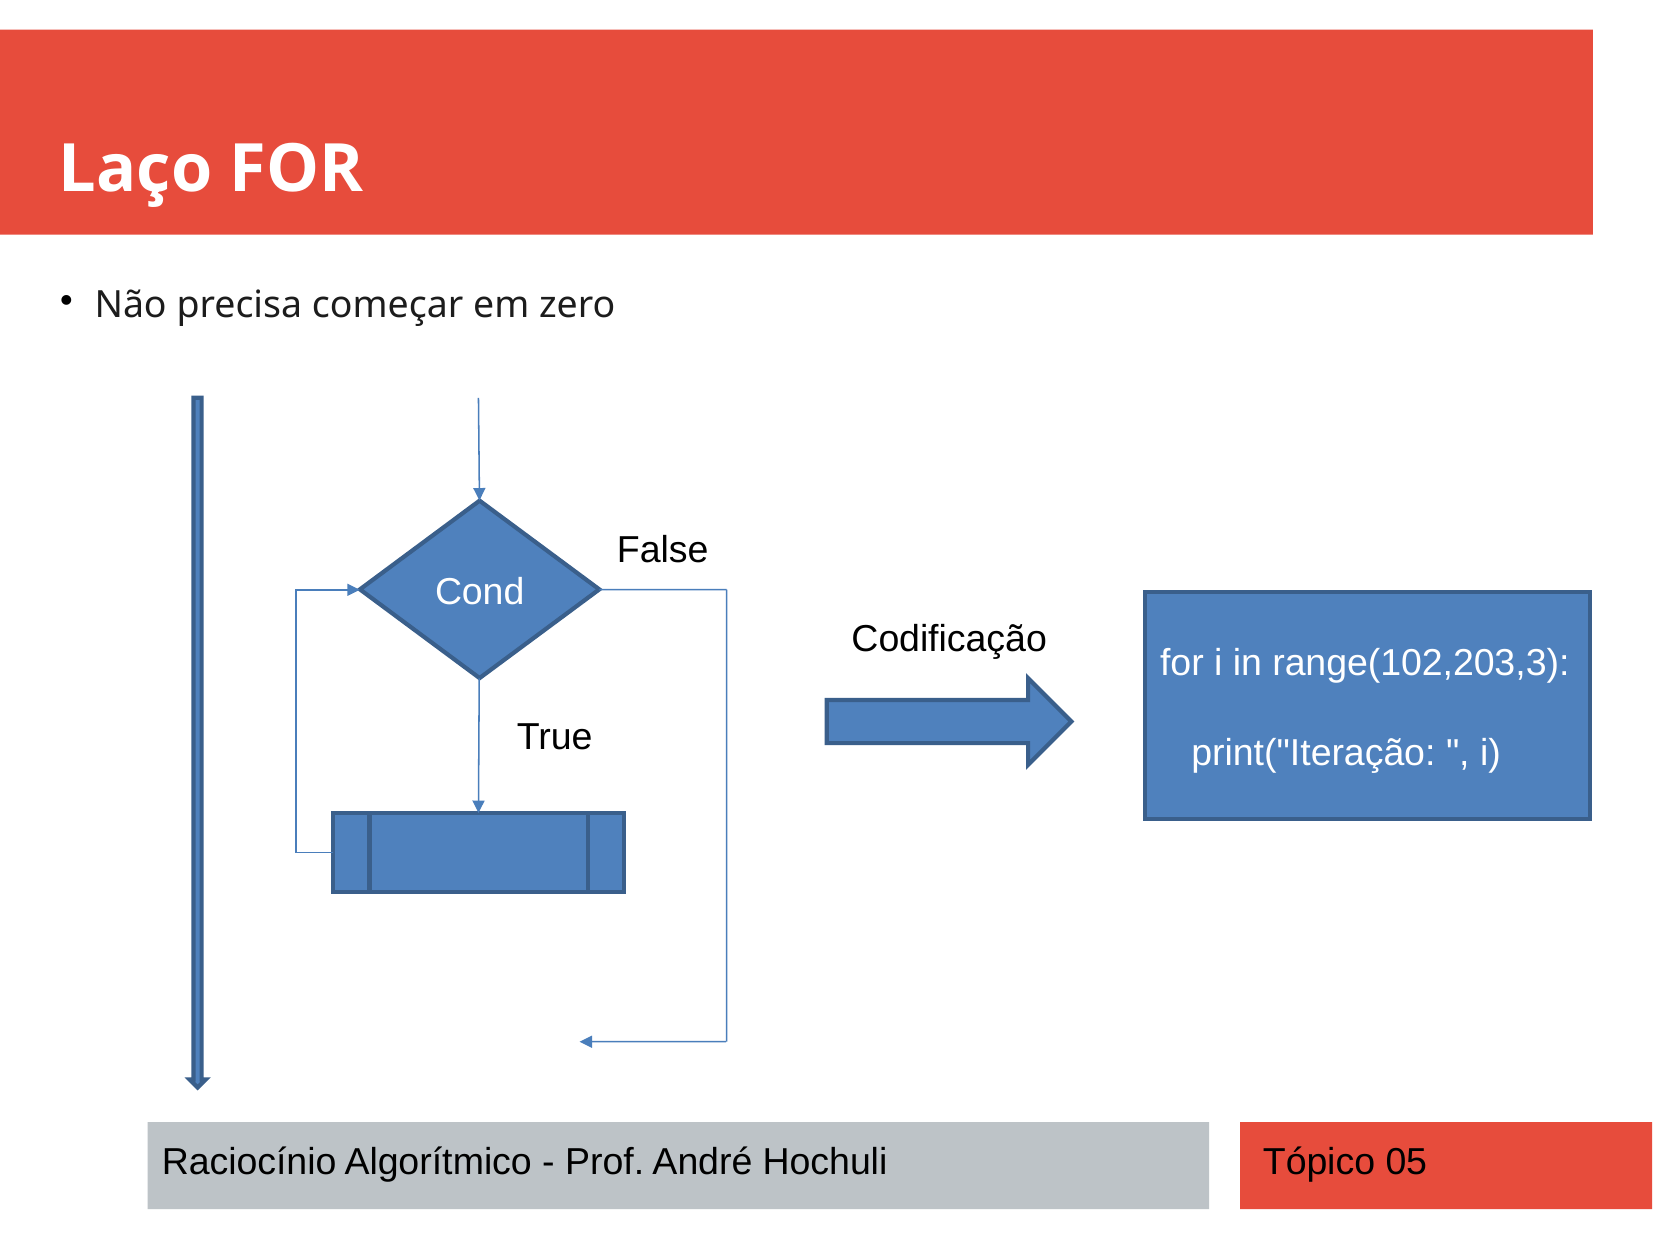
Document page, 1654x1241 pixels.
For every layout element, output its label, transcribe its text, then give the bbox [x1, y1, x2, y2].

text_box [472, 678, 485, 813]
text_box [824, 673, 1075, 770]
text_box Tópico 05 [1248, 1129, 1622, 1188]
text_box True [502, 704, 607, 765]
text_box Codificação [836, 606, 1062, 667]
text_box for i in range(102,203,3): print("Iteração: ", i) [1143, 590, 1592, 821]
text_box Não precisa começar em zero [59, 279, 1564, 1046]
text_box [331, 811, 626, 894]
text_box [473, 397, 486, 501]
text_box [295, 583, 360, 853]
text_box Raciocínio Algorítmico - Prof. André Hochuli [147, 1129, 1204, 1188]
text_box [579, 1035, 727, 1048]
text_box False [602, 517, 724, 578]
text_box Laço FOR [59, 59, 1593, 206]
text_box [184, 395, 211, 1091]
text_box Cond [358, 499, 601, 681]
